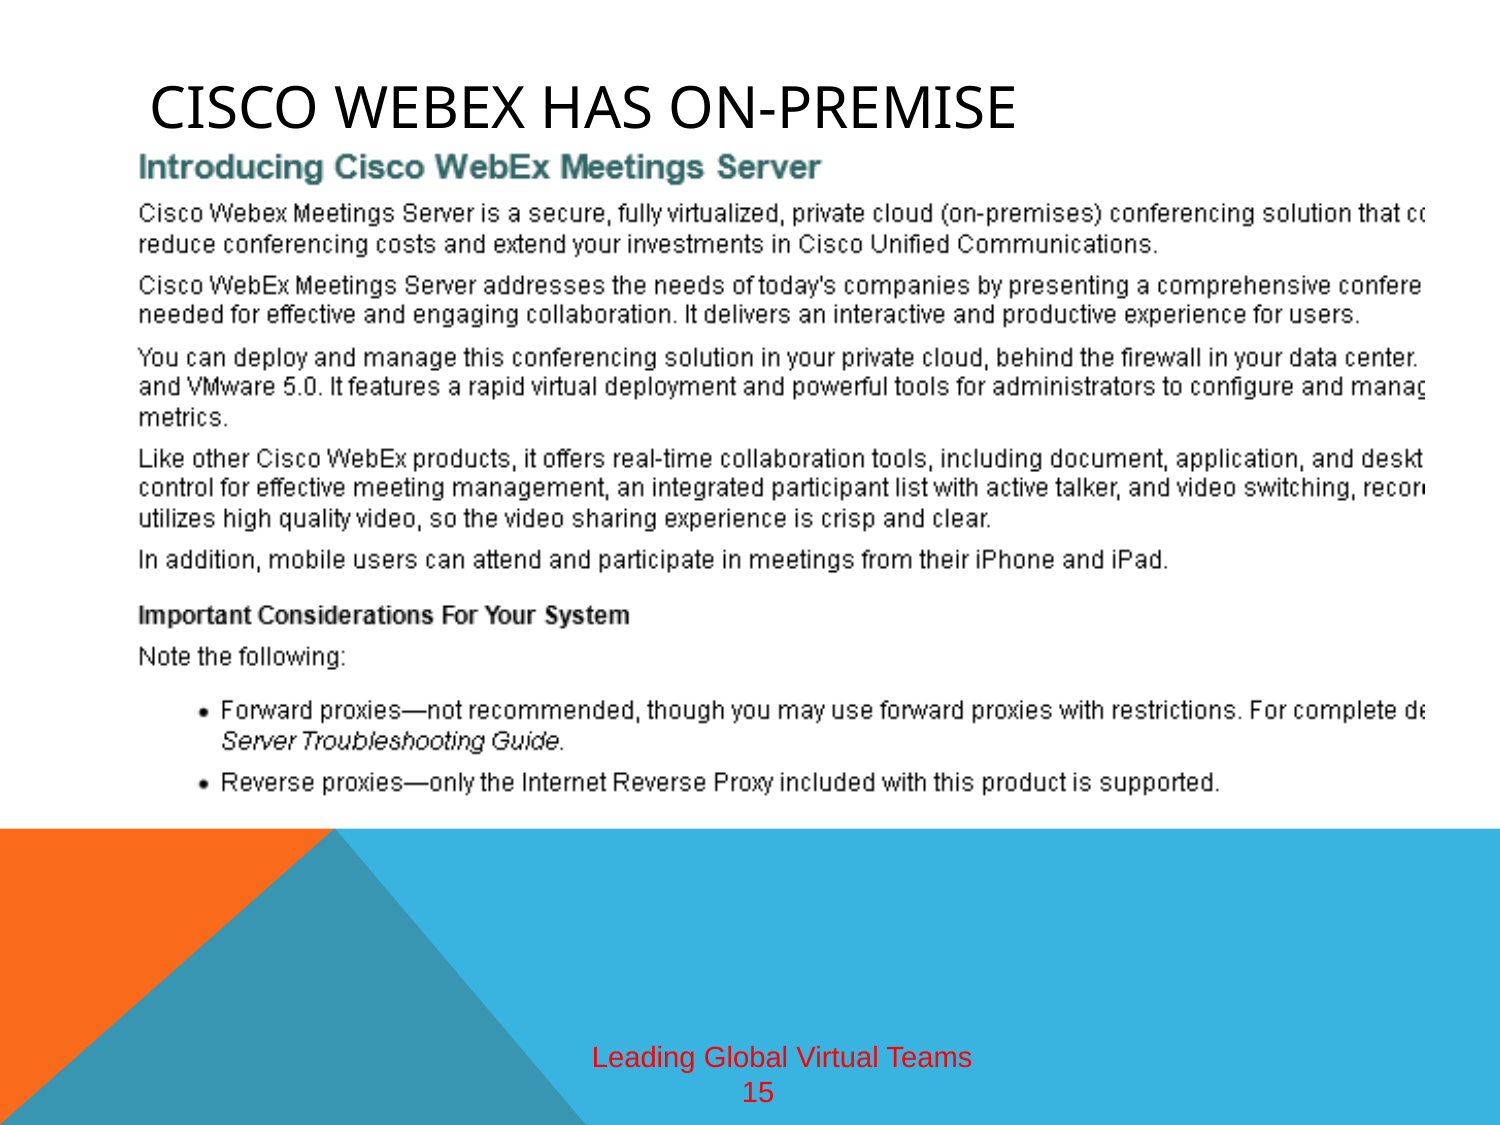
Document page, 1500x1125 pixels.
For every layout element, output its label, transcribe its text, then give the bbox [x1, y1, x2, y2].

title Cisco webex has on-premise [134, 59, 1369, 138]
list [87, 139, 1426, 804]
